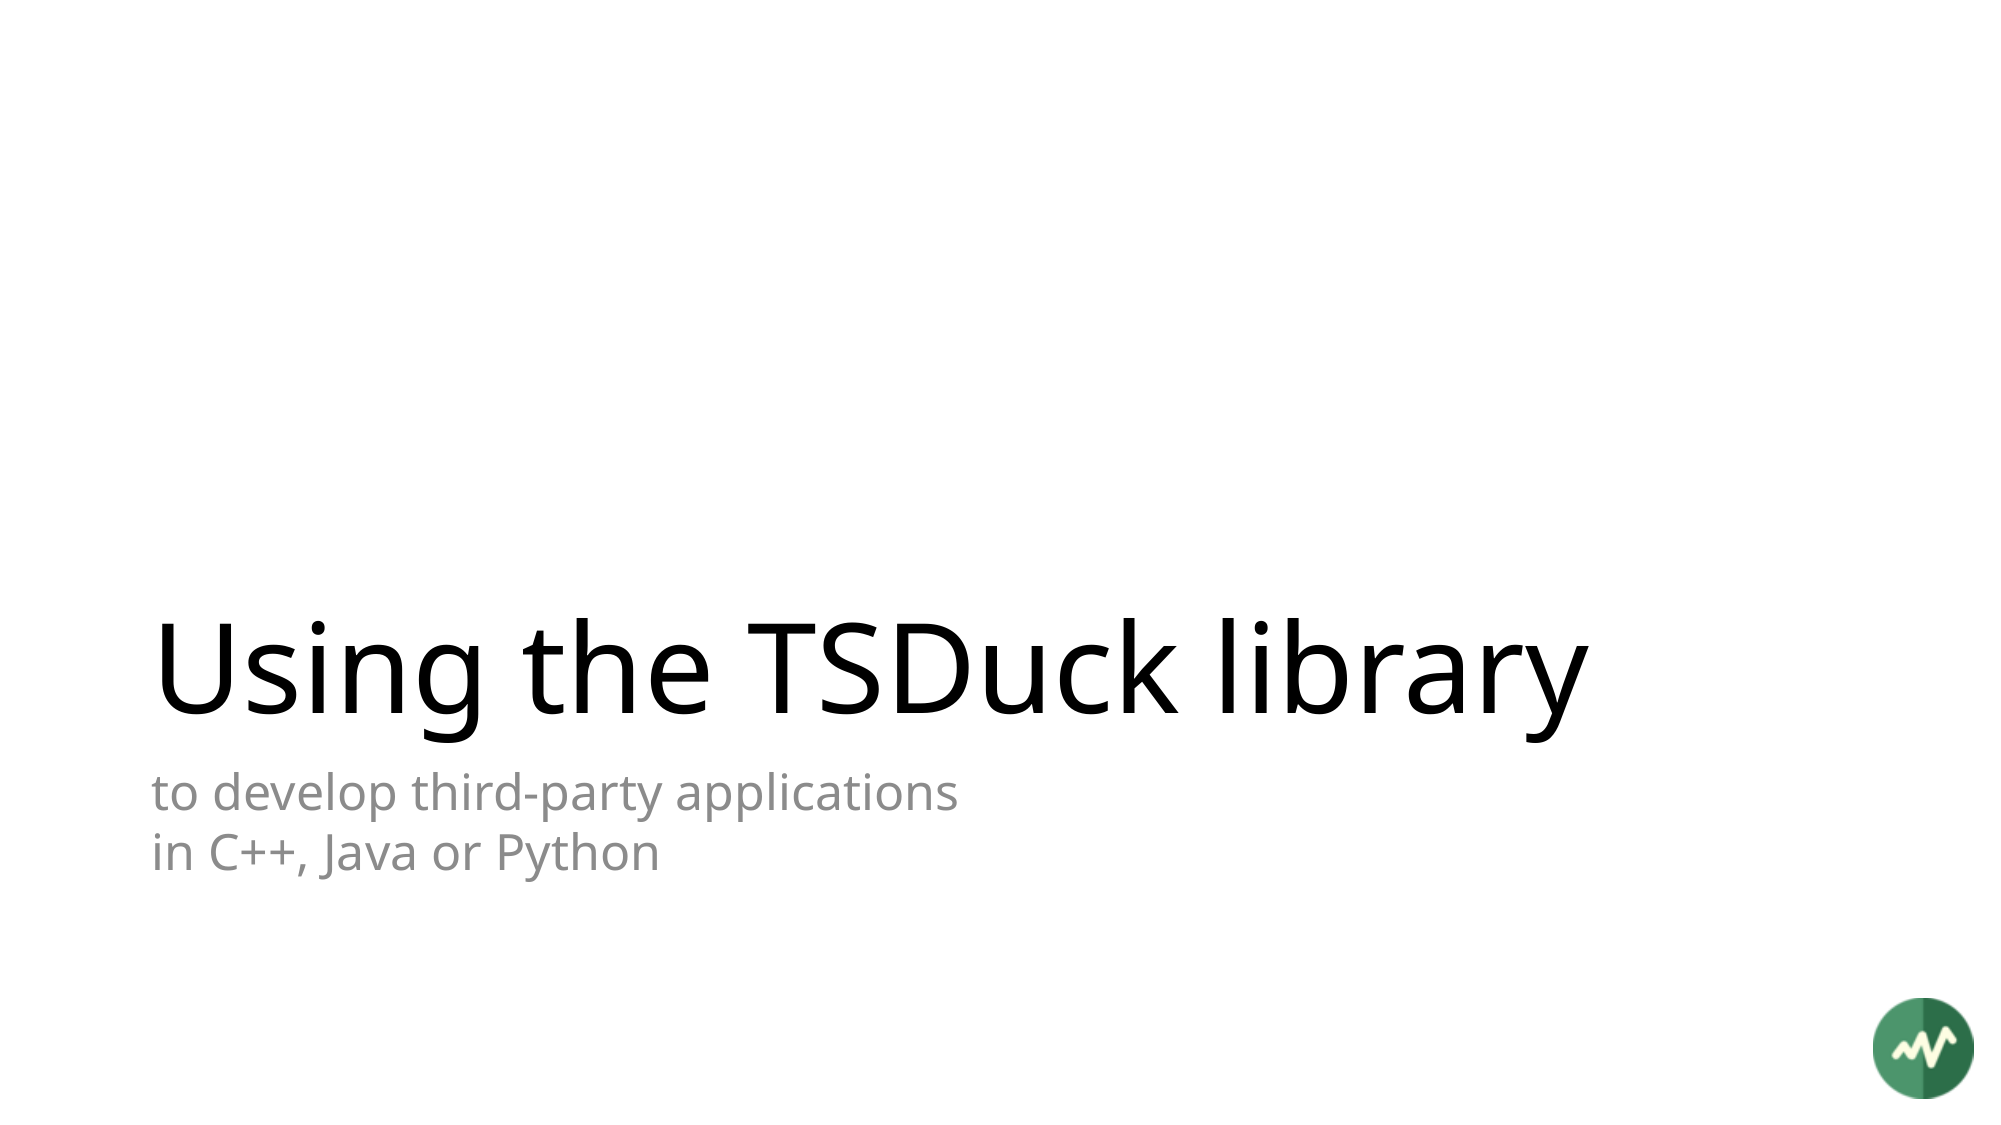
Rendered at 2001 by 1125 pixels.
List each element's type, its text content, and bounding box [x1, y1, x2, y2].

title Using the TSDuck library [136, 280, 1829, 749]
picture [1873, 998, 1974, 1099]
list to develop third-party applications in C++, Java or Python [136, 752, 1829, 999]
